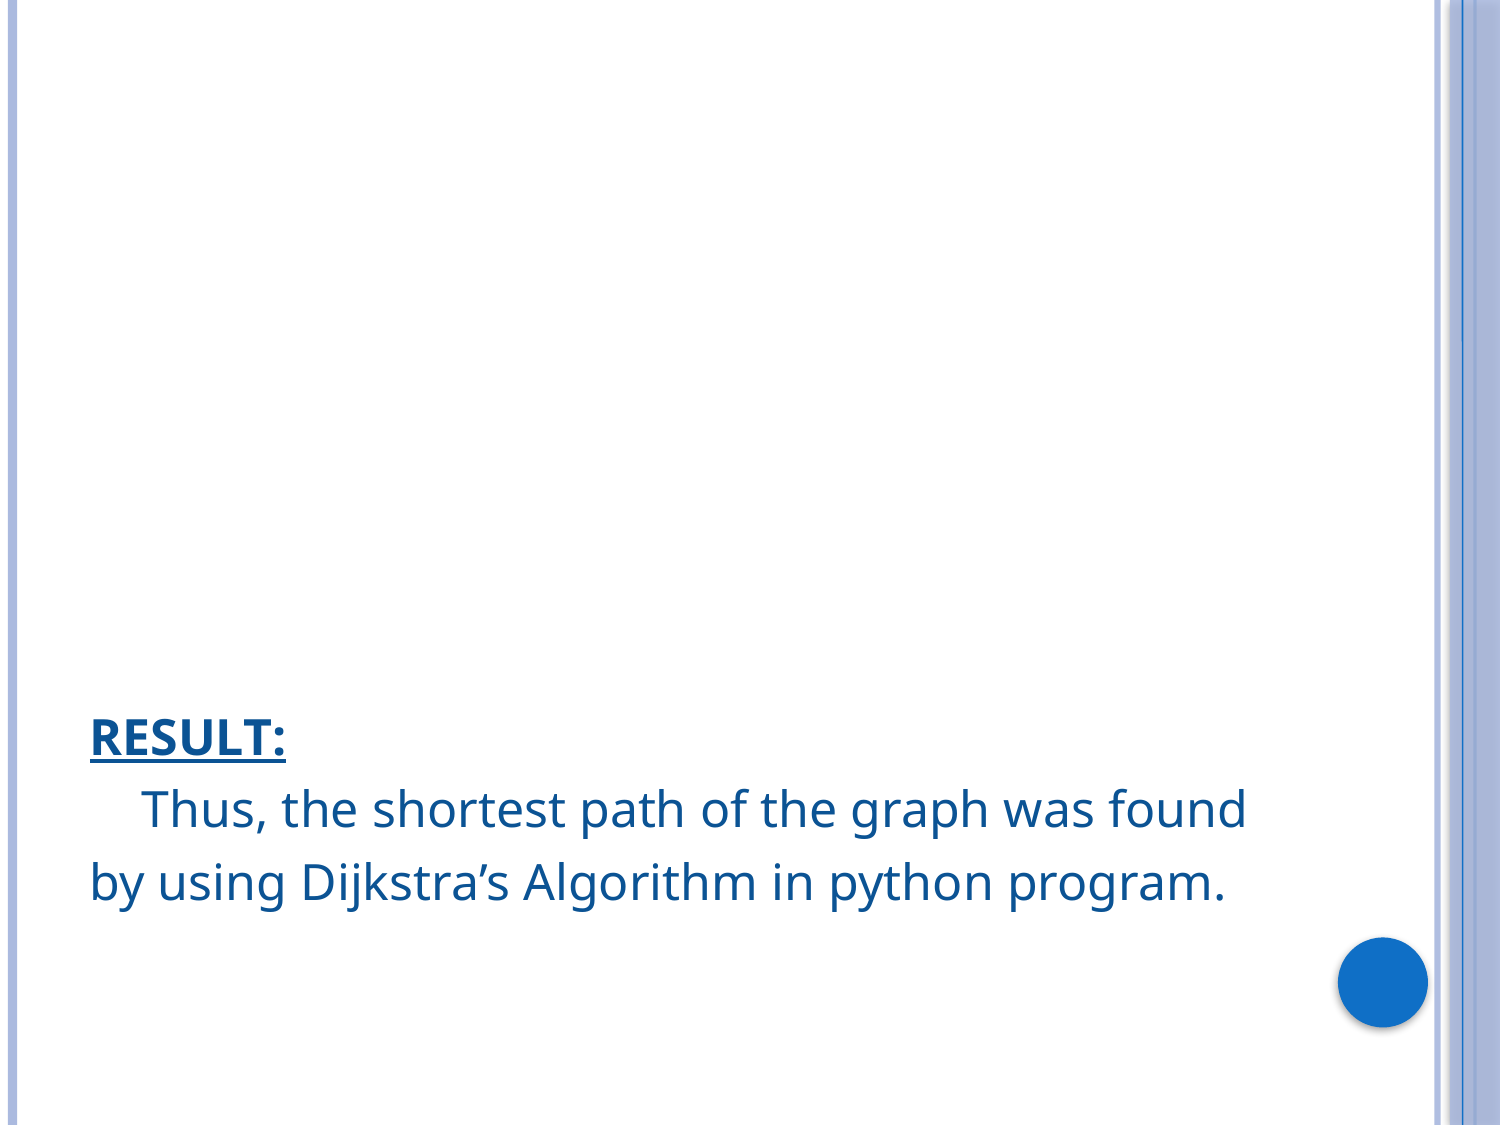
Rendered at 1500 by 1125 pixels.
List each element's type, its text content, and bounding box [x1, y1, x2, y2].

list RESULT: Thus, the shortest path of the graph was found by using Dijkstra’s Algorithm in python program. [75, 262, 1300, 1062]
